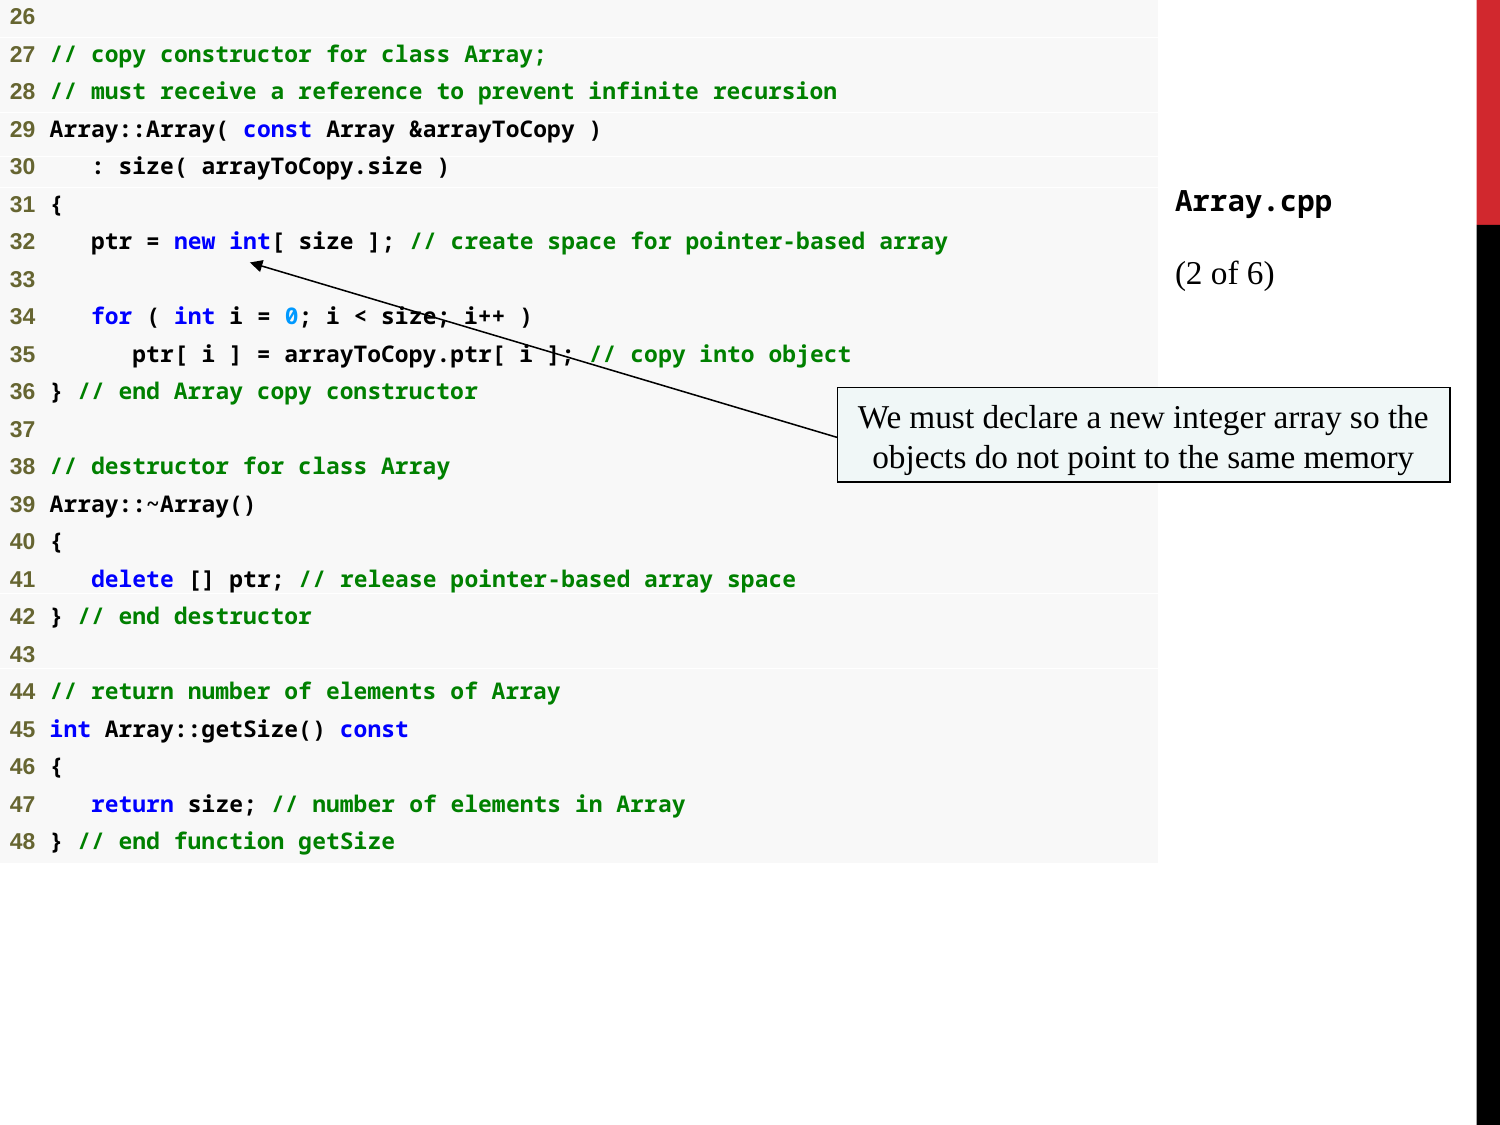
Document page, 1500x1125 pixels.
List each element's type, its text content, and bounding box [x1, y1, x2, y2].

text_box Array.cpp (2 of 6) [1174, 175, 1475, 299]
text_box We must declare a new integer array so the objects do not point to the same memory [1159, 387, 1450, 483]
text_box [0, 0, 1159, 893]
